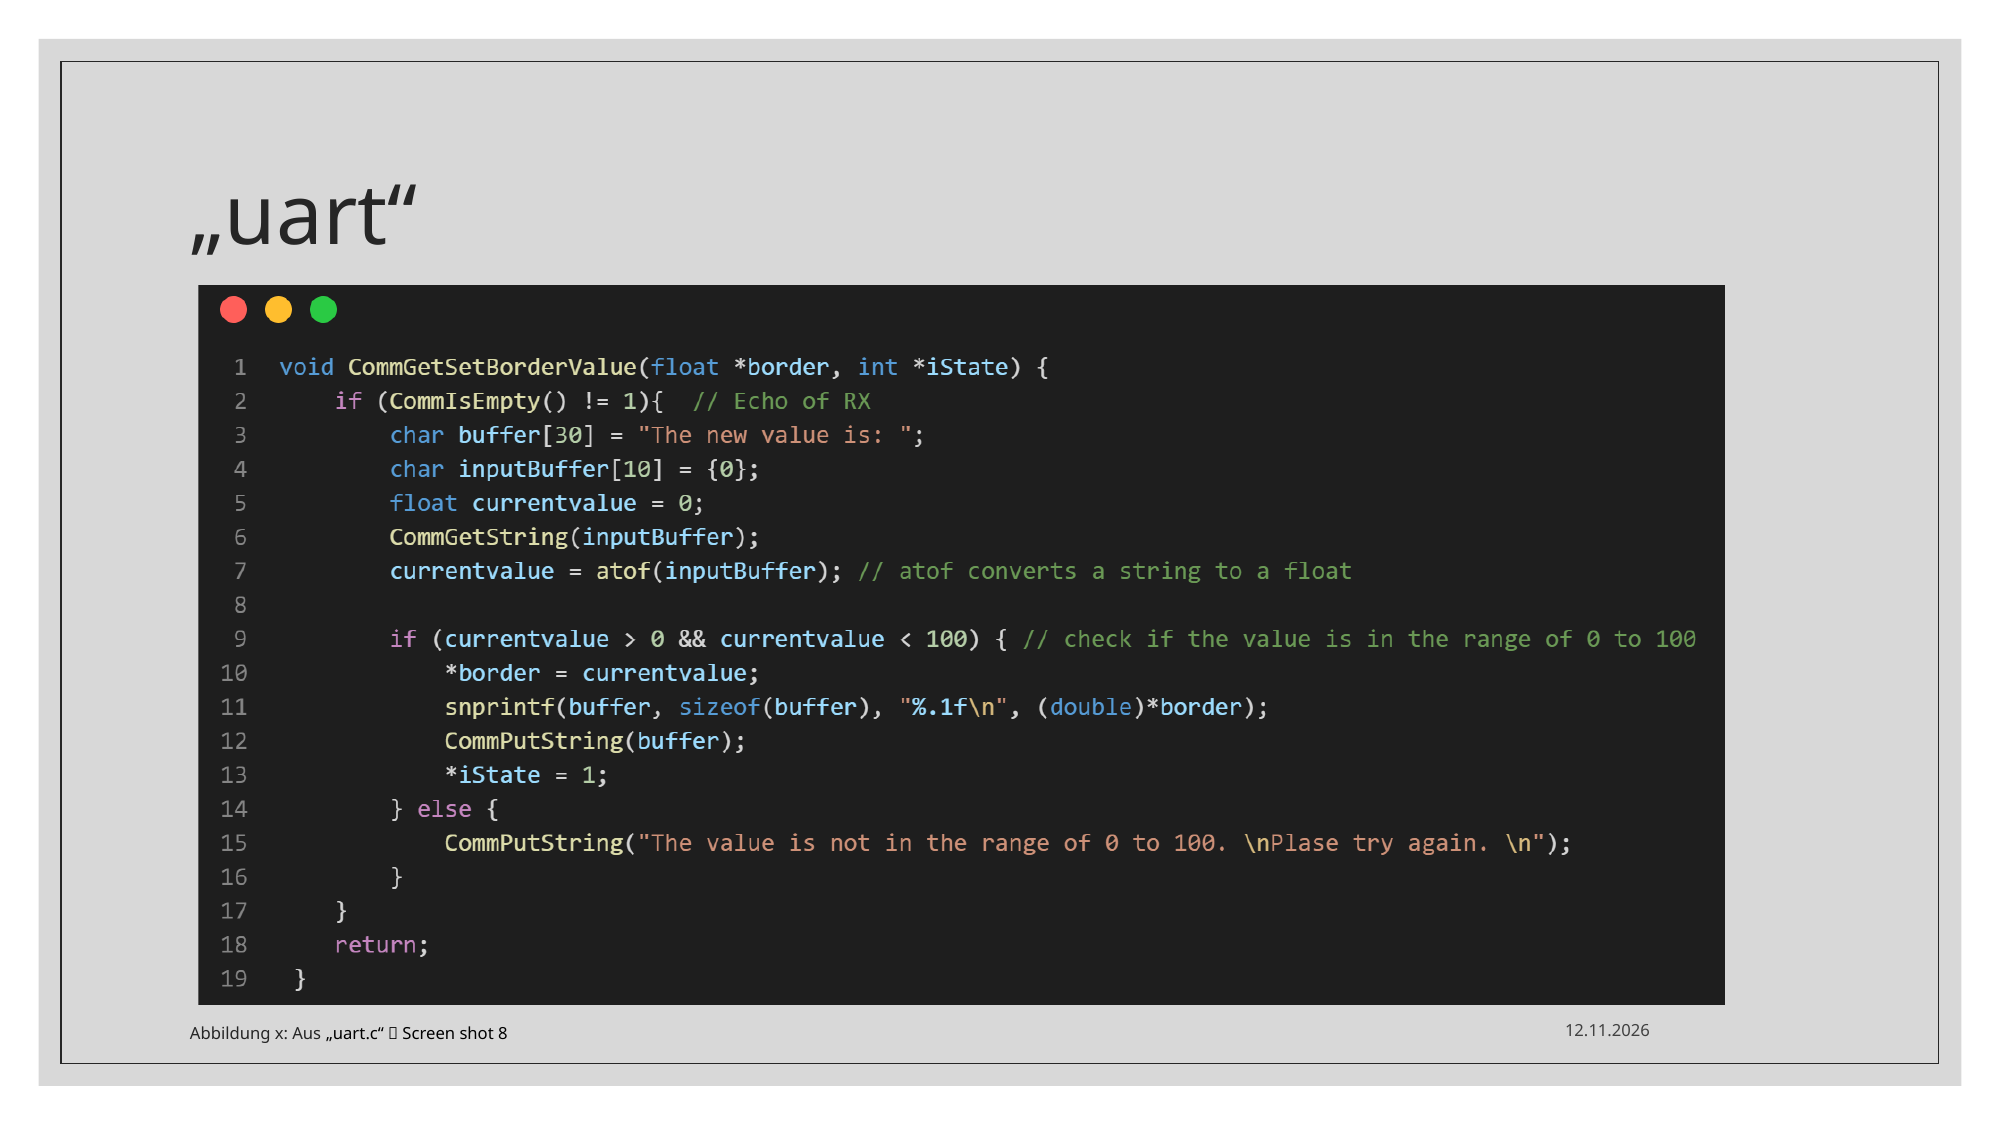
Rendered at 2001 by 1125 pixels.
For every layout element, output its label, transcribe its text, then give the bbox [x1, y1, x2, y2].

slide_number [1190, 1011, 1665, 1050]
title „uart“ [174, 105, 1825, 331]
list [198, 284, 1725, 1005]
footer Abbildung x: Aus „uart.c“  Screen shot 8 [174, 990, 1130, 1050]
